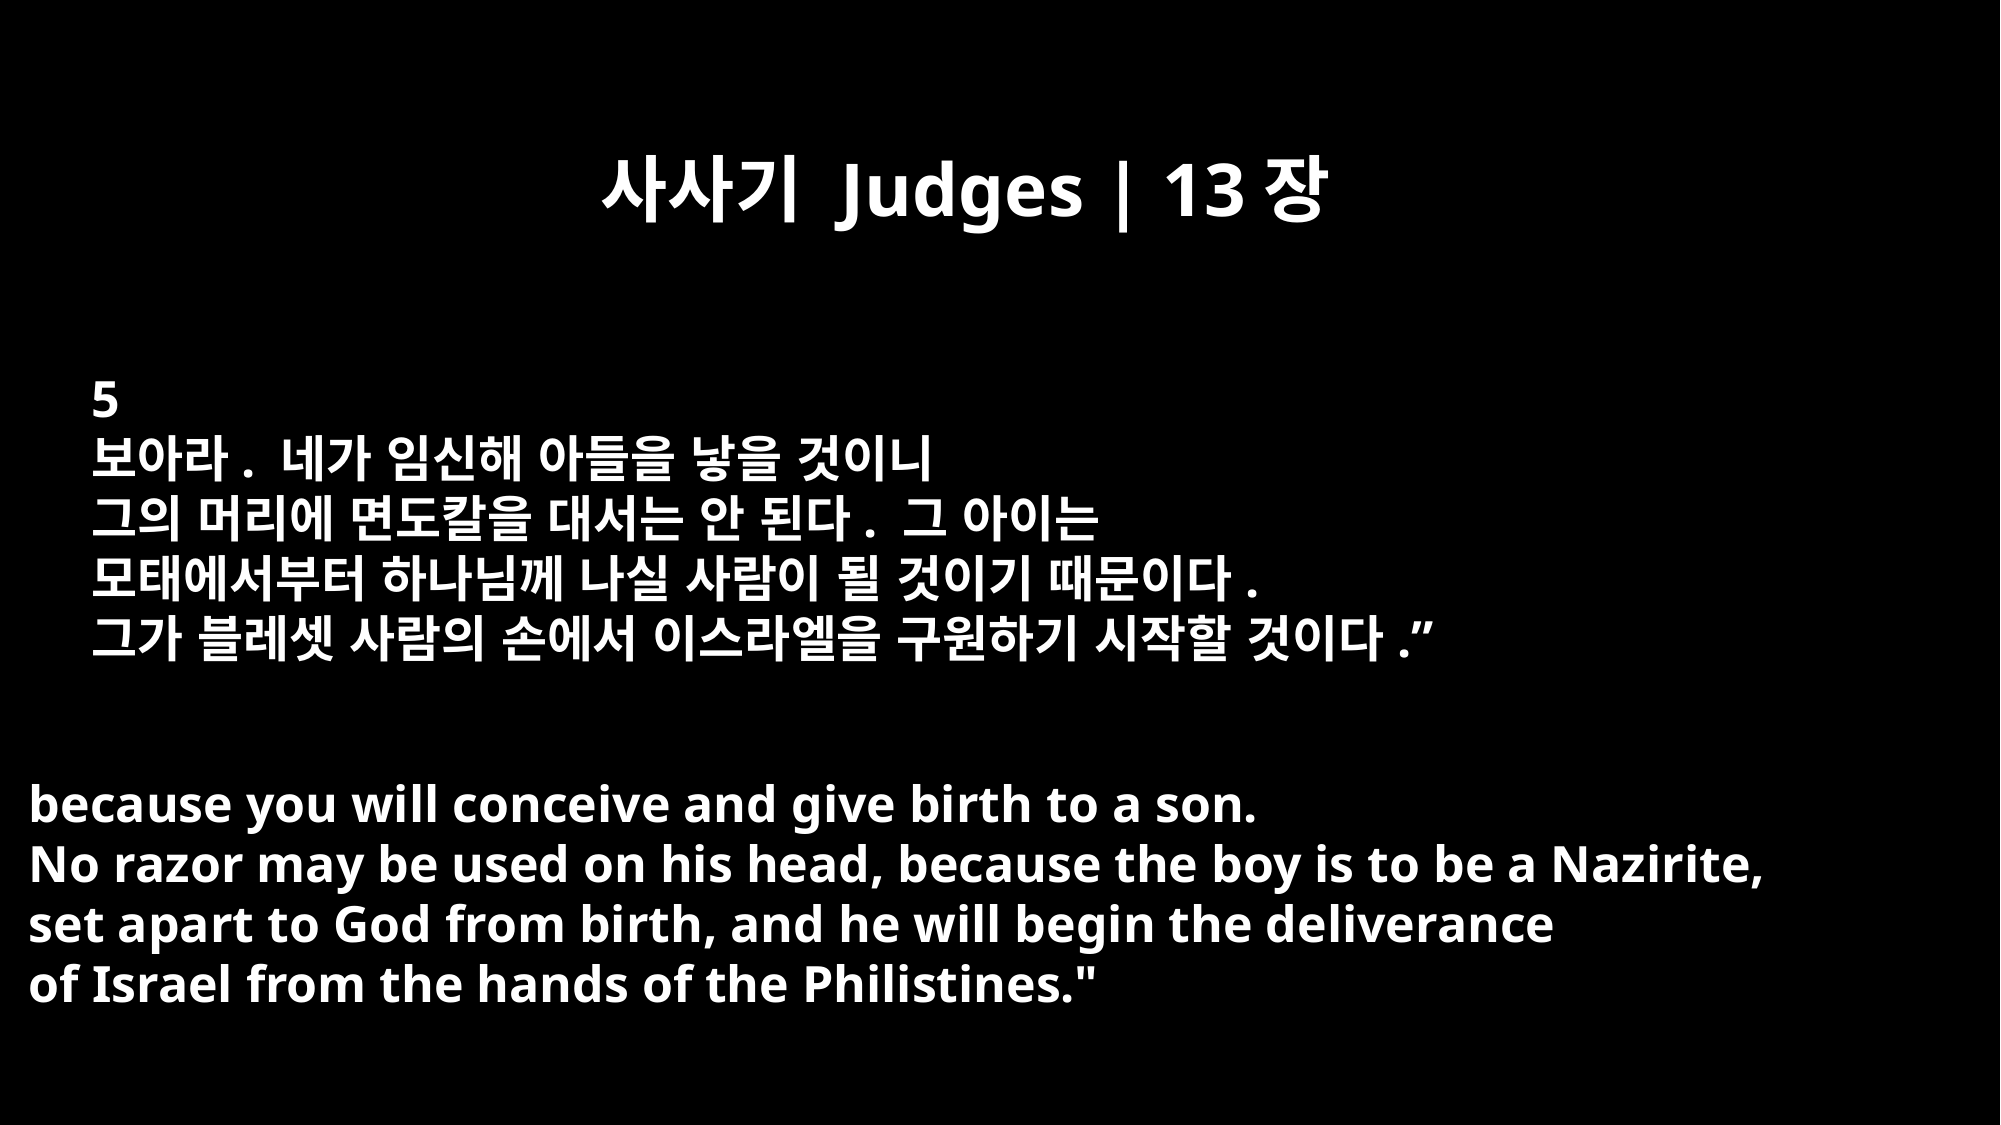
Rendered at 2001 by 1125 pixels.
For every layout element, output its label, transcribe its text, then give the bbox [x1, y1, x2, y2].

text_box 5 보아라. 네가 임신해 아들을 낳을 것이니 그의 머리에 면도칼을 대서는 안 된다. 그 아이는 모태에서부터 하나님께 나실 사람이 될 것이기 때문이다. 그가 블레셋 사람의 손에서 이스라엘을 구원하기 시작할 것이다.” [76, 359, 1449, 675]
text_box because you will conceive and give birth to a son. No razor may be used on his head, because the boy is to be a Nazirite, set apart to God from birth, and he will begin the deliverance of Israel from the hands of the Philistines." [14, 764, 1781, 1020]
text_box 사사기 Judges | 13장 [585, 136, 1347, 239]
